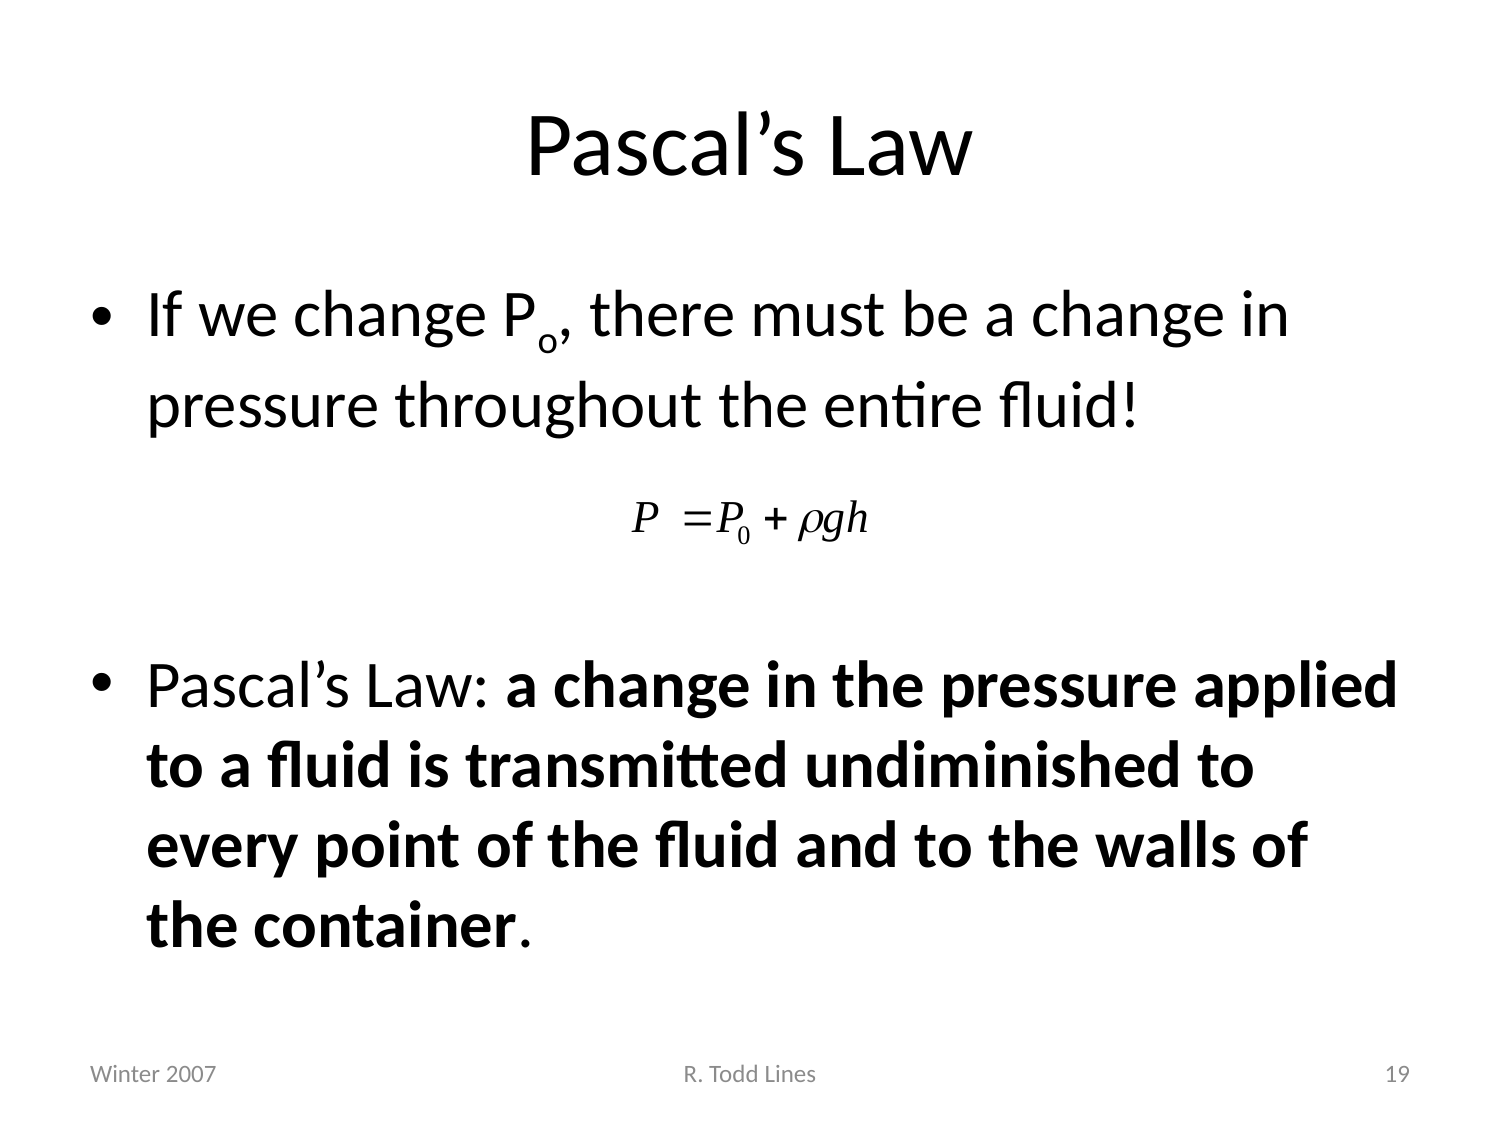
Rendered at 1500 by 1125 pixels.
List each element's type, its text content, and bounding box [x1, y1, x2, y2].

footer R. Todd Lines [512, 1042, 988, 1103]
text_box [623, 486, 877, 560]
slide_number 19 [1074, 1042, 1425, 1103]
slide_number Winter 2007 [75, 1042, 425, 1103]
list If we change Po, there must be a change in pressure throughout the entire fluid! Pascal’s Law: a change in the pressure applied to a fluid is transmitted undiminished to every point of the fluid and to the walls of the container. [75, 262, 1425, 1005]
title Pascal’s Law [75, 45, 1425, 233]
